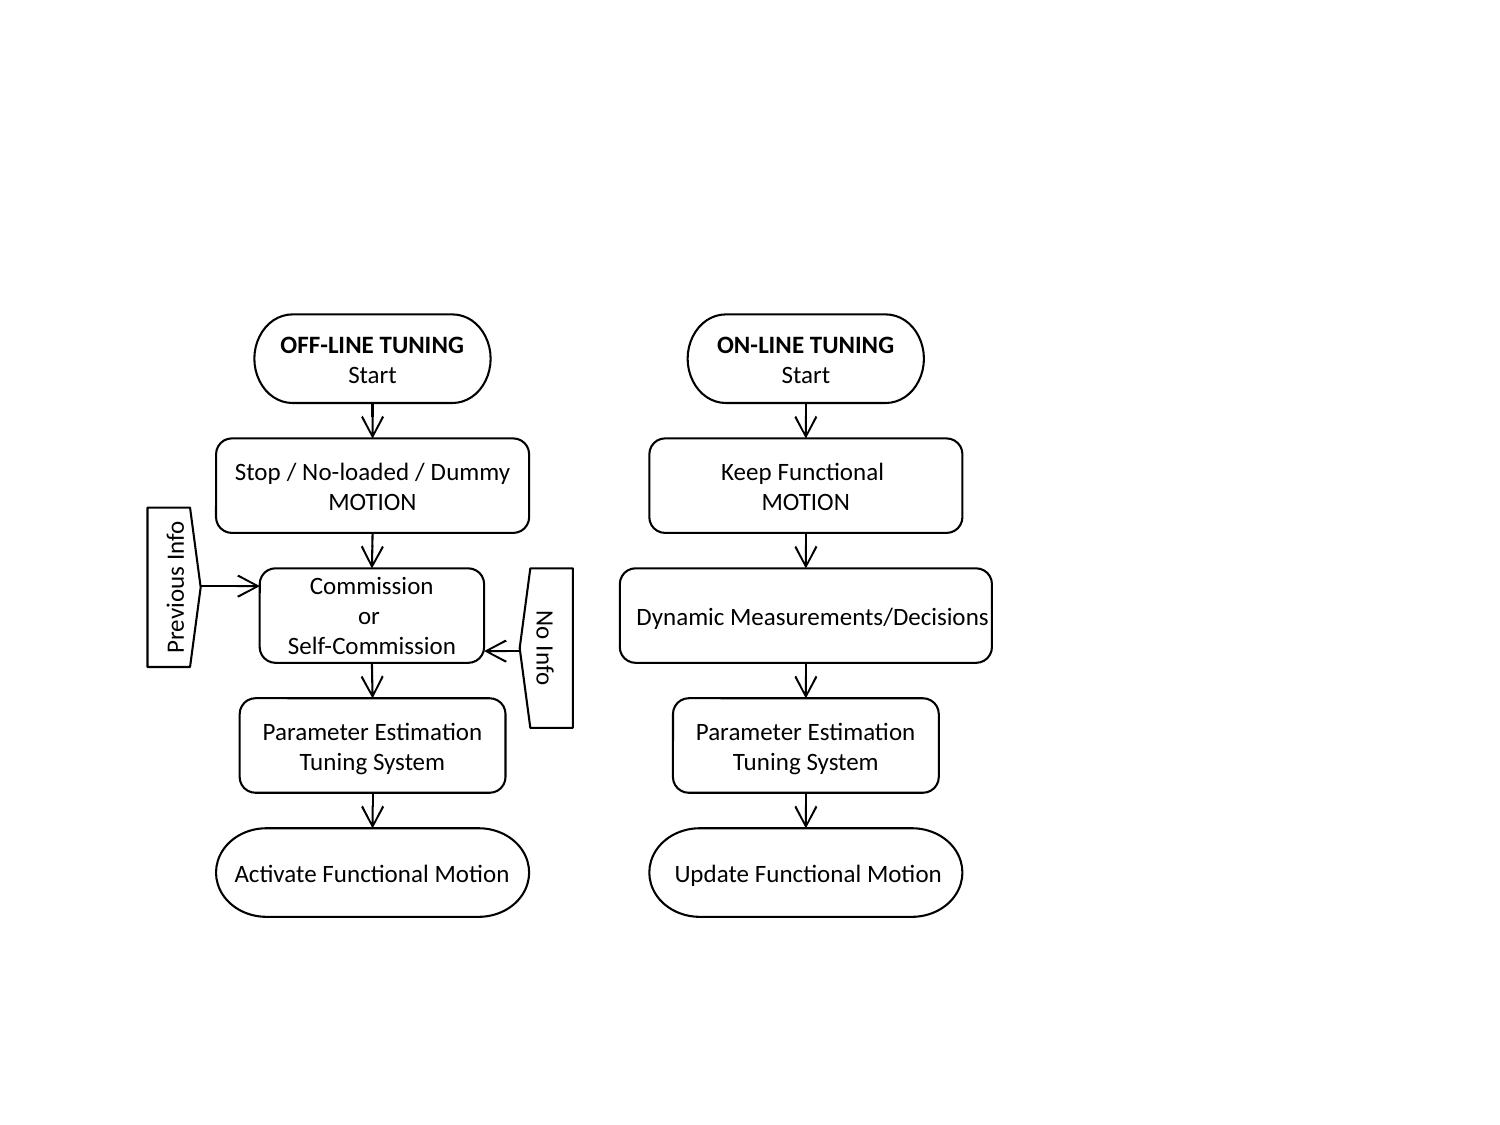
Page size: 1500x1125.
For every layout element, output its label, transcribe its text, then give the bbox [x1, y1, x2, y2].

text_box [257, 566, 487, 665]
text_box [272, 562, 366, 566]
text_box [268, 396, 477, 406]
text_box [237, 696, 508, 795]
text_box [145, 505, 203, 670]
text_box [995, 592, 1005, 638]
text_box [213, 436, 532, 536]
text_box [703, 312, 908, 320]
text_box [670, 696, 941, 795]
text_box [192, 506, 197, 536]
text_box [647, 826, 965, 919]
text_box [617, 566, 995, 665]
text_box [647, 436, 965, 536]
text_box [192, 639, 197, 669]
text_box [517, 566, 575, 730]
text_box [701, 396, 910, 406]
text_box OFF-LINE TUNING Start [251, 320, 494, 396]
text_box [213, 826, 532, 919]
text_box [270, 312, 475, 320]
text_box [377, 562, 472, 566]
text_box ON-LINE TUNING Start [684, 320, 927, 396]
